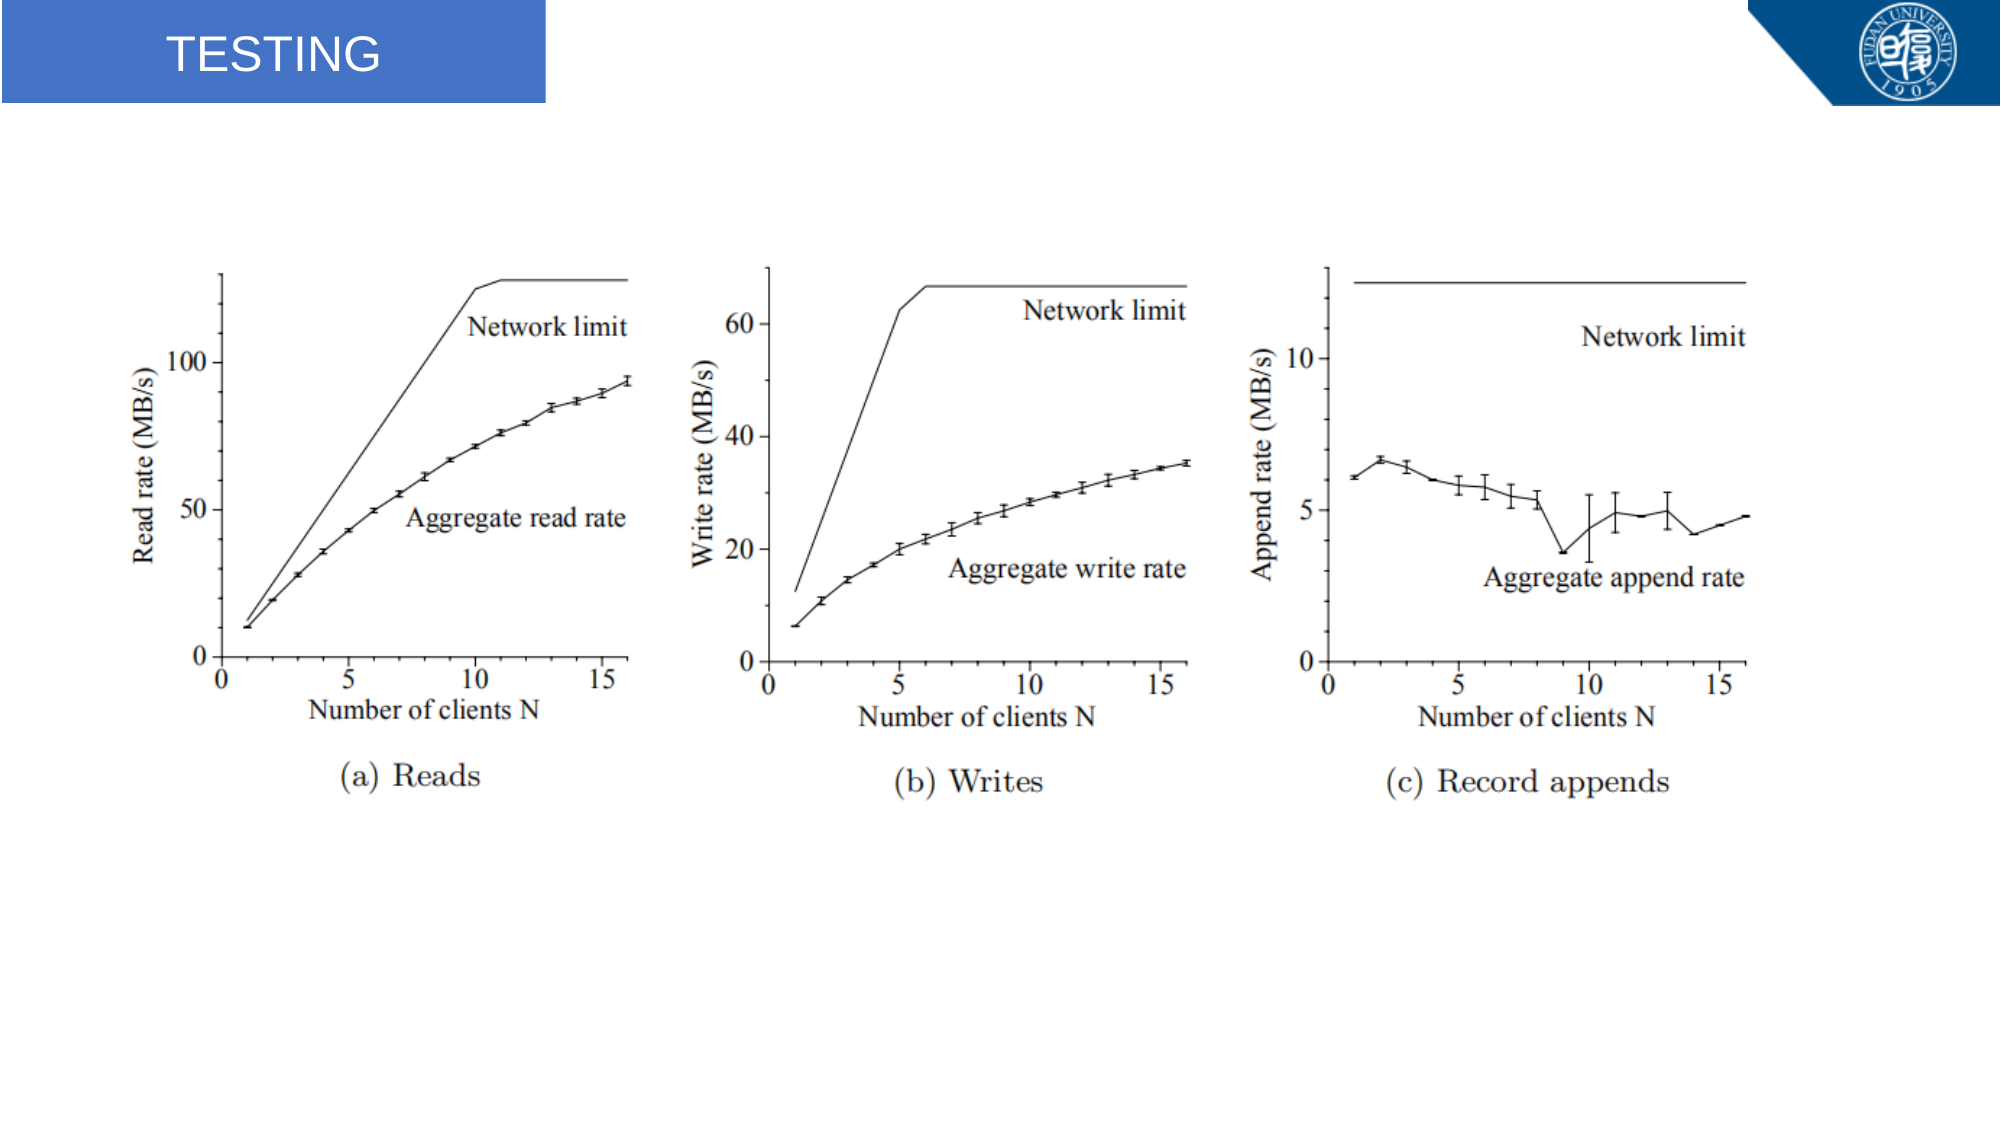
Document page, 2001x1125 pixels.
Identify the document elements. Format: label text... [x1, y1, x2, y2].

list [12, 167, 1988, 837]
picture [1748, 0, 2000, 106]
text_box TESTING [1, 0, 547, 104]
